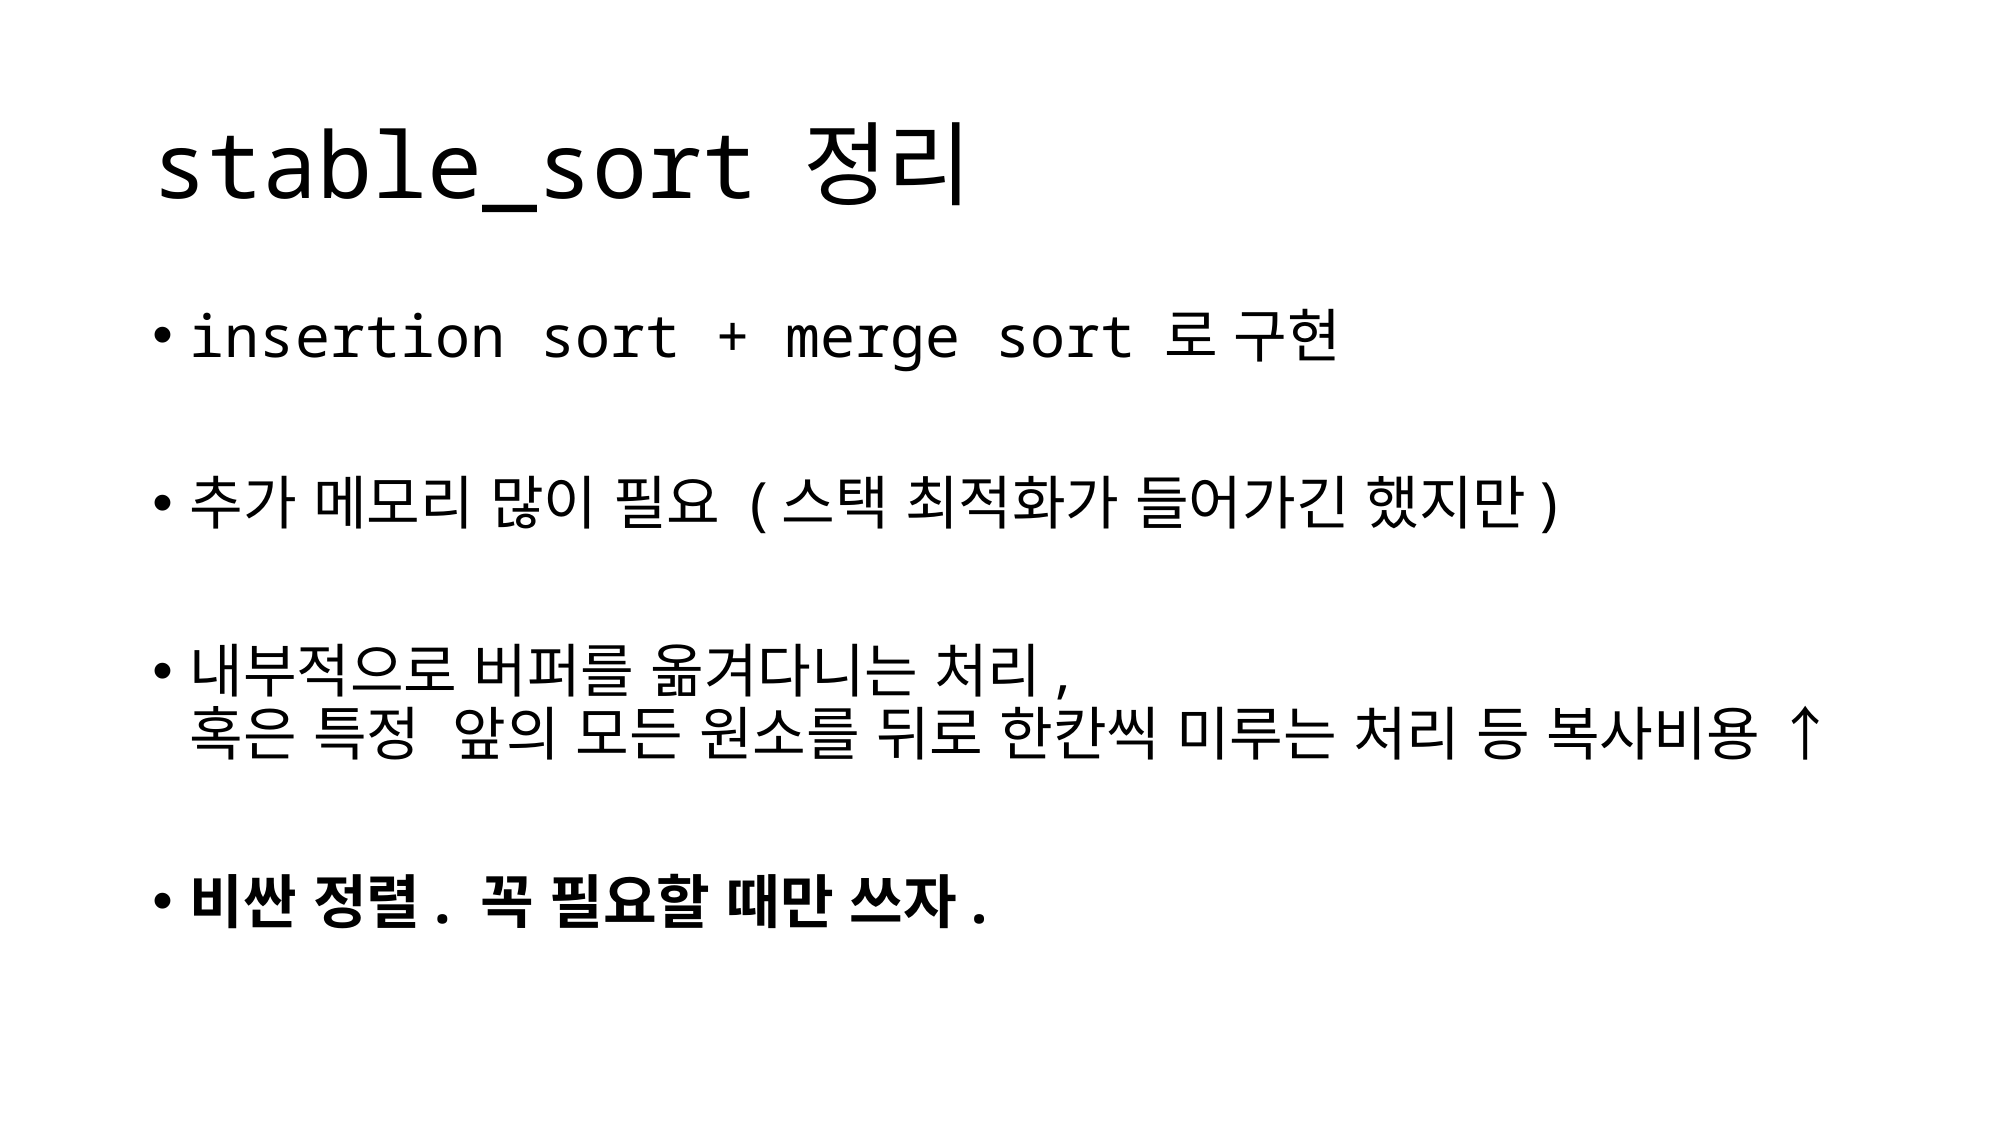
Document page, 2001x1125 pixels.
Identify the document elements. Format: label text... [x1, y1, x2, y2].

title stable_sort 정리 [137, 59, 1863, 278]
list insertion sort + merge sort 로 구현 추가 메모리 많이 필요 (스택 최적화가 들어가긴 했지만) 내부적으로 버퍼를 옮겨다니는 처리, 혹은 특정 앞의 모든 원소를 뒤로 한칸씩 미루는 처리 등 복사비용 ↑ 비싼 정렬. 꼭 필요할 때만 쓰자. [137, 299, 1863, 1014]
